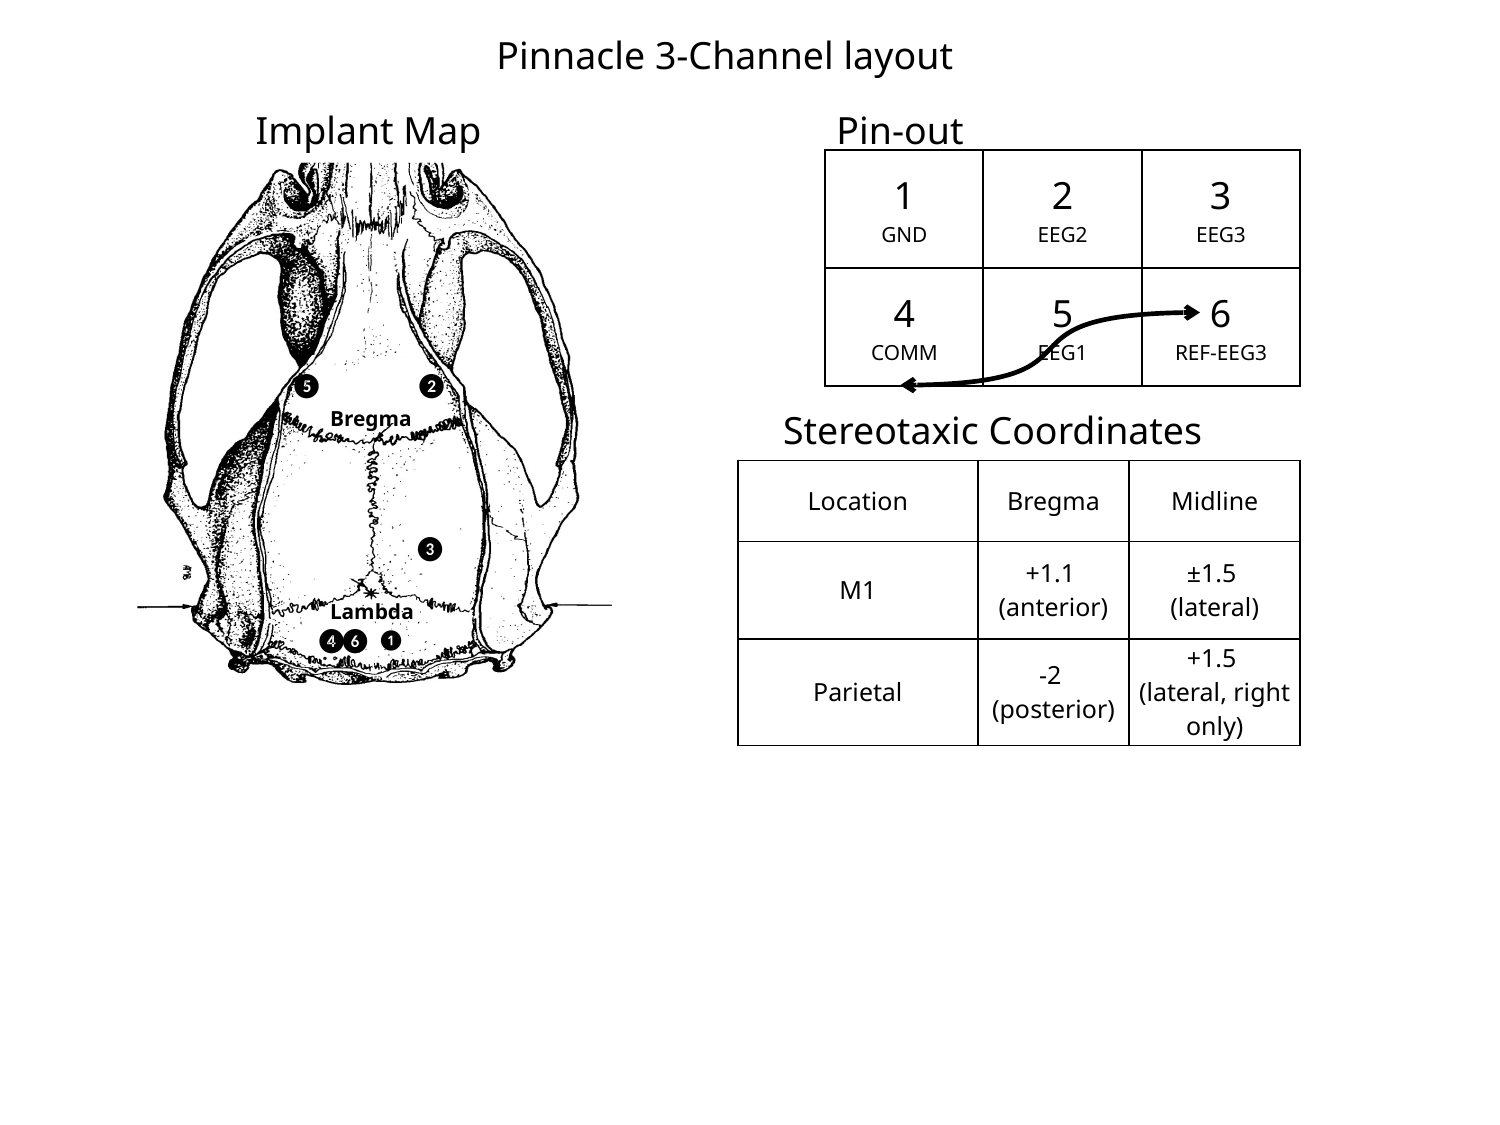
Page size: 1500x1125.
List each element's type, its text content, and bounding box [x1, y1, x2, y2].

table_cell 6 REF-EEG3 [1143, 269, 1299, 385]
table_cell +1.1 (anterior) [979, 542, 1128, 638]
text_box Pin-out [821, 99, 979, 160]
table_header Location [739, 461, 977, 541]
table_header Midline [1130, 461, 1299, 541]
table_header Bregma [979, 461, 1128, 541]
table_cell M1 [739, 542, 977, 638]
text_box Pinnacle 3-Channel layout [137, 24, 1313, 85]
table_cell 5 EEG1 [984, 269, 1141, 310]
table_cell +1.5 (lateral, right only) [1130, 640, 1299, 745]
text_box Stereotaxic Coordinates [768, 399, 1218, 460]
table_cell Parietal [739, 640, 977, 745]
table_cell ±1.5 (lateral) [1130, 542, 1299, 638]
table_cell 4 COMM [826, 269, 982, 385]
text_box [899, 312, 1201, 386]
table_cell -2 (posterior) [979, 640, 1128, 745]
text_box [74, 99, 620, 707]
table_header 1 GND [826, 151, 982, 267]
table_header 2 EEG2 [984, 151, 1141, 267]
table_header 3 EEG3 [1143, 151, 1299, 267]
